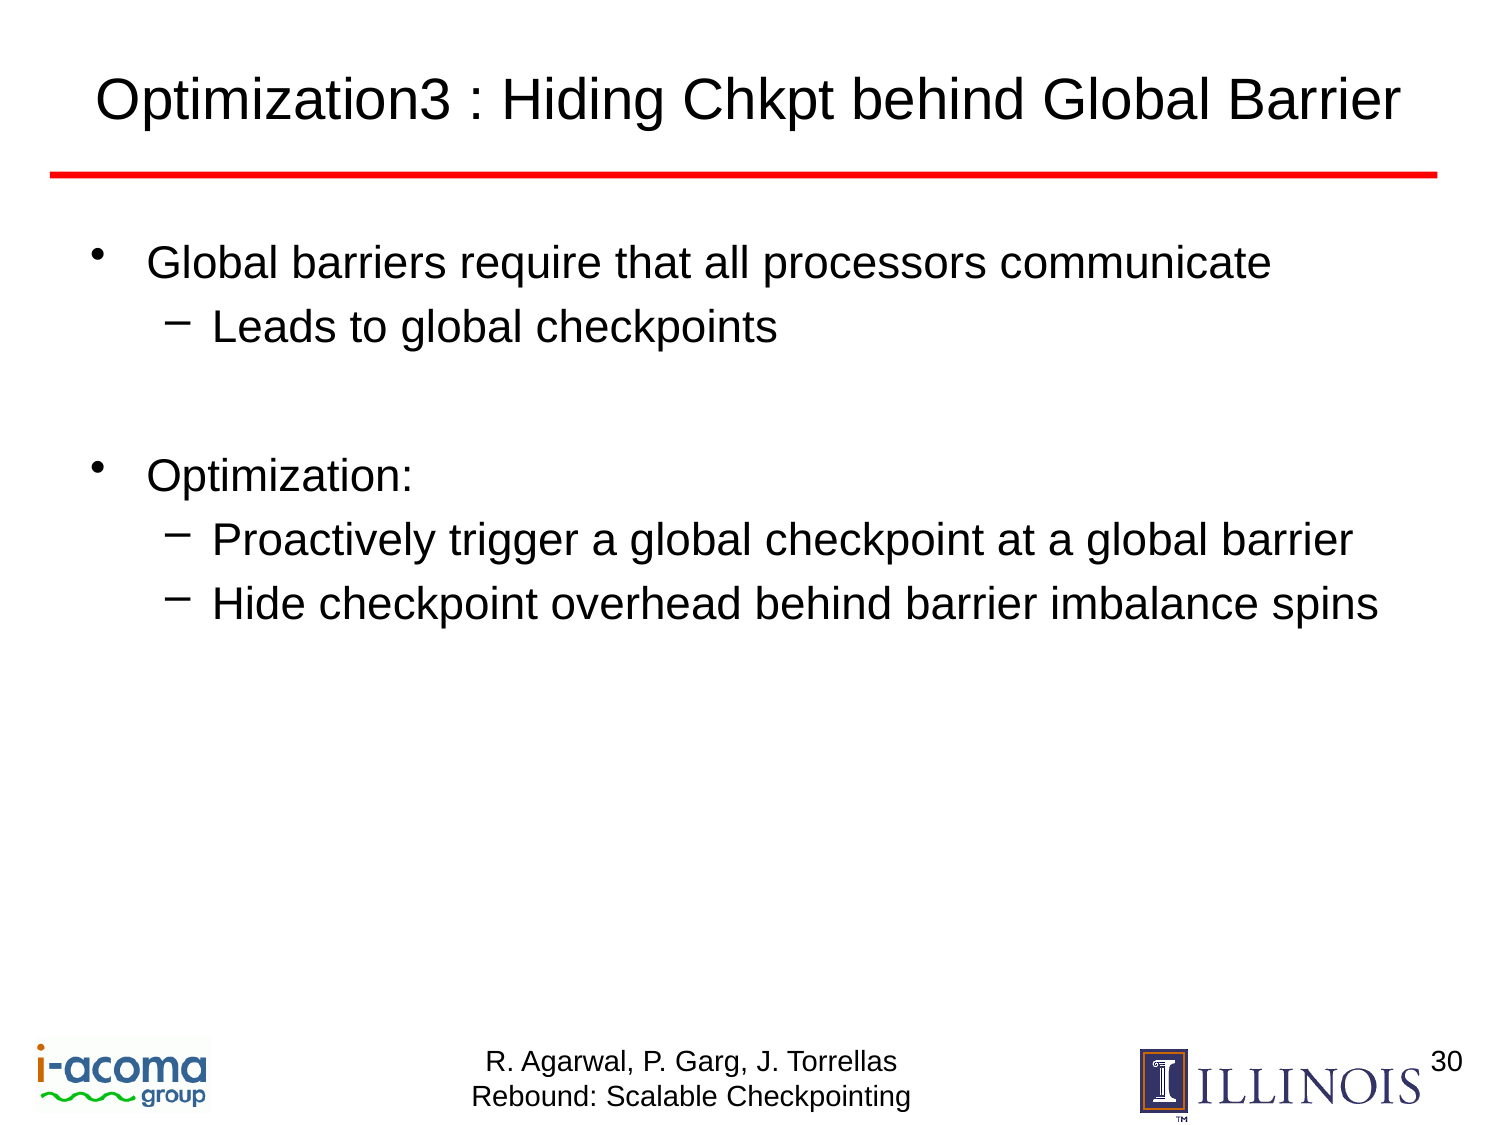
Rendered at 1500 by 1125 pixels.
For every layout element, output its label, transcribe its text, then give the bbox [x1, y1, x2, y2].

picture [1137, 1114, 1425, 1125]
slide_number 30 [1127, 1034, 1479, 1114]
list Global barriers require that all processors communicate Leads to global checkpoints Optimization: Proactively trigger a global checkpoint at a global barrier Hide checkpoint overhead behind barrier imbalance spins [75, 224, 1425, 675]
title Optimization3 : Hiding Chkpt behind Global Barrier [75, 14, 1425, 178]
picture [35, 1037, 211, 1113]
